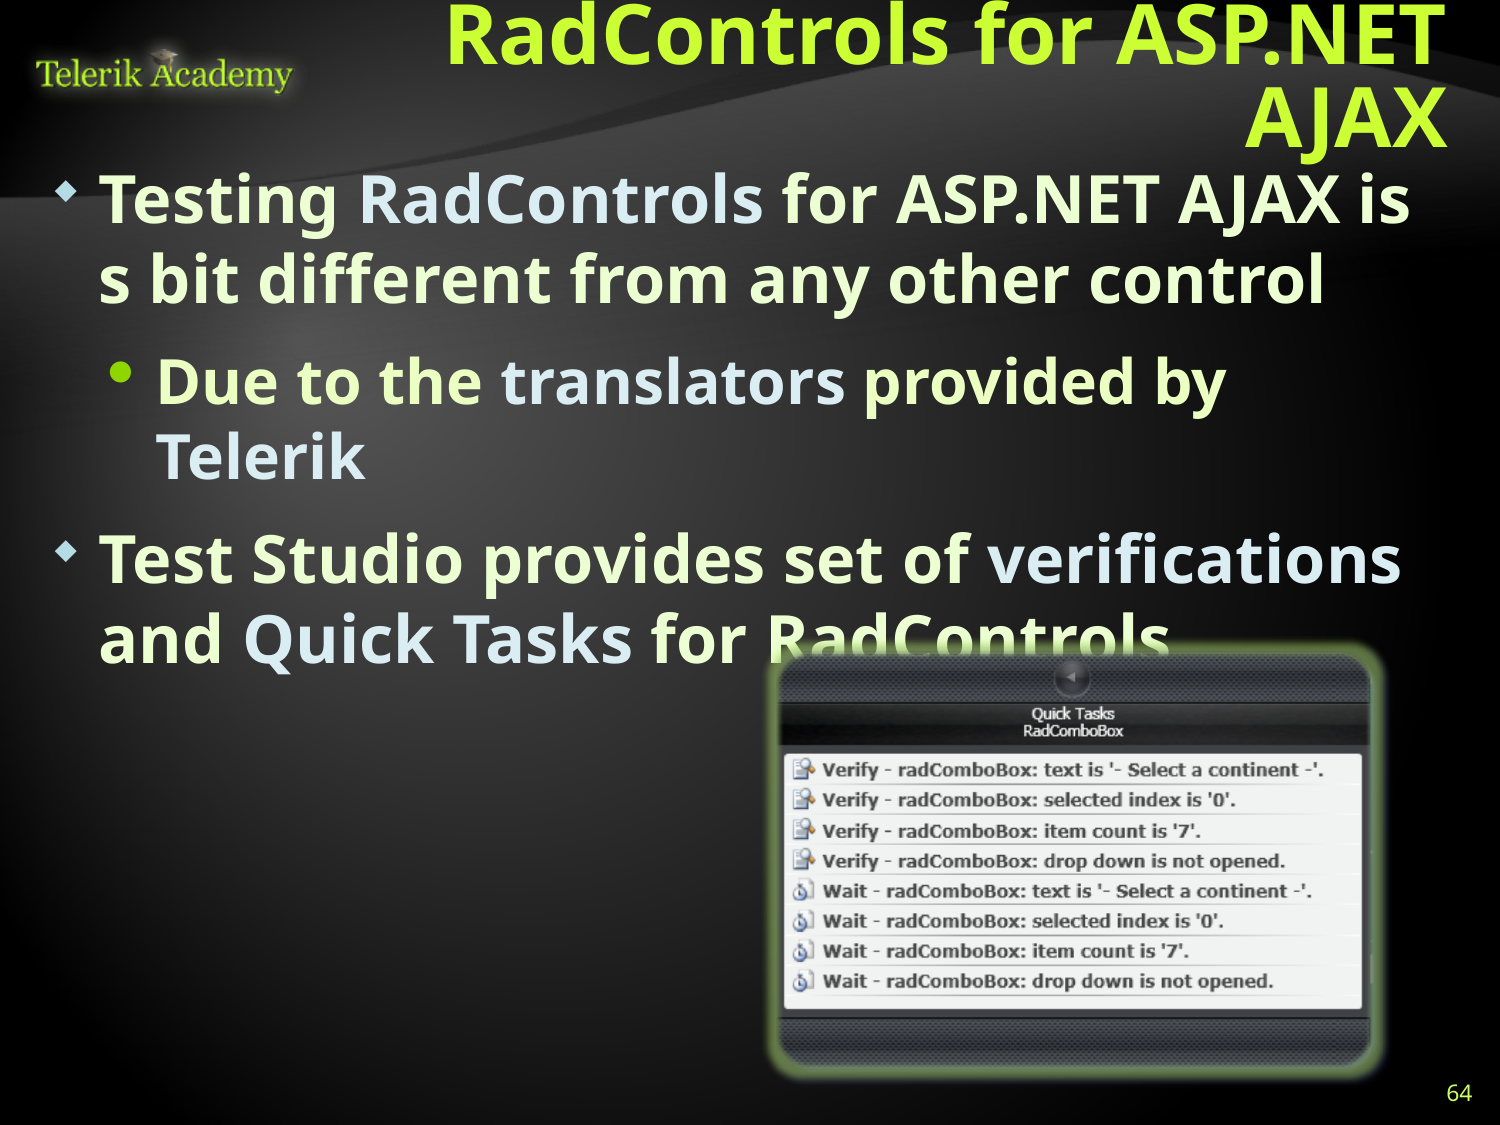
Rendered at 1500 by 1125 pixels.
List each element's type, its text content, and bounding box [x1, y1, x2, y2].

list Testing RadControls for ASP.NET AJAX is s bit different from any other control Due to the translators provided by Telerik Test Studio provides set of verifications and Quick Tasks for RadControls [37, 149, 1463, 1100]
title RadControls for ASP.NET AJAX [300, 12, 1463, 149]
picture [0, 0, 1500, 1125]
slide_number 64 [1412, 1074, 1488, 1113]
